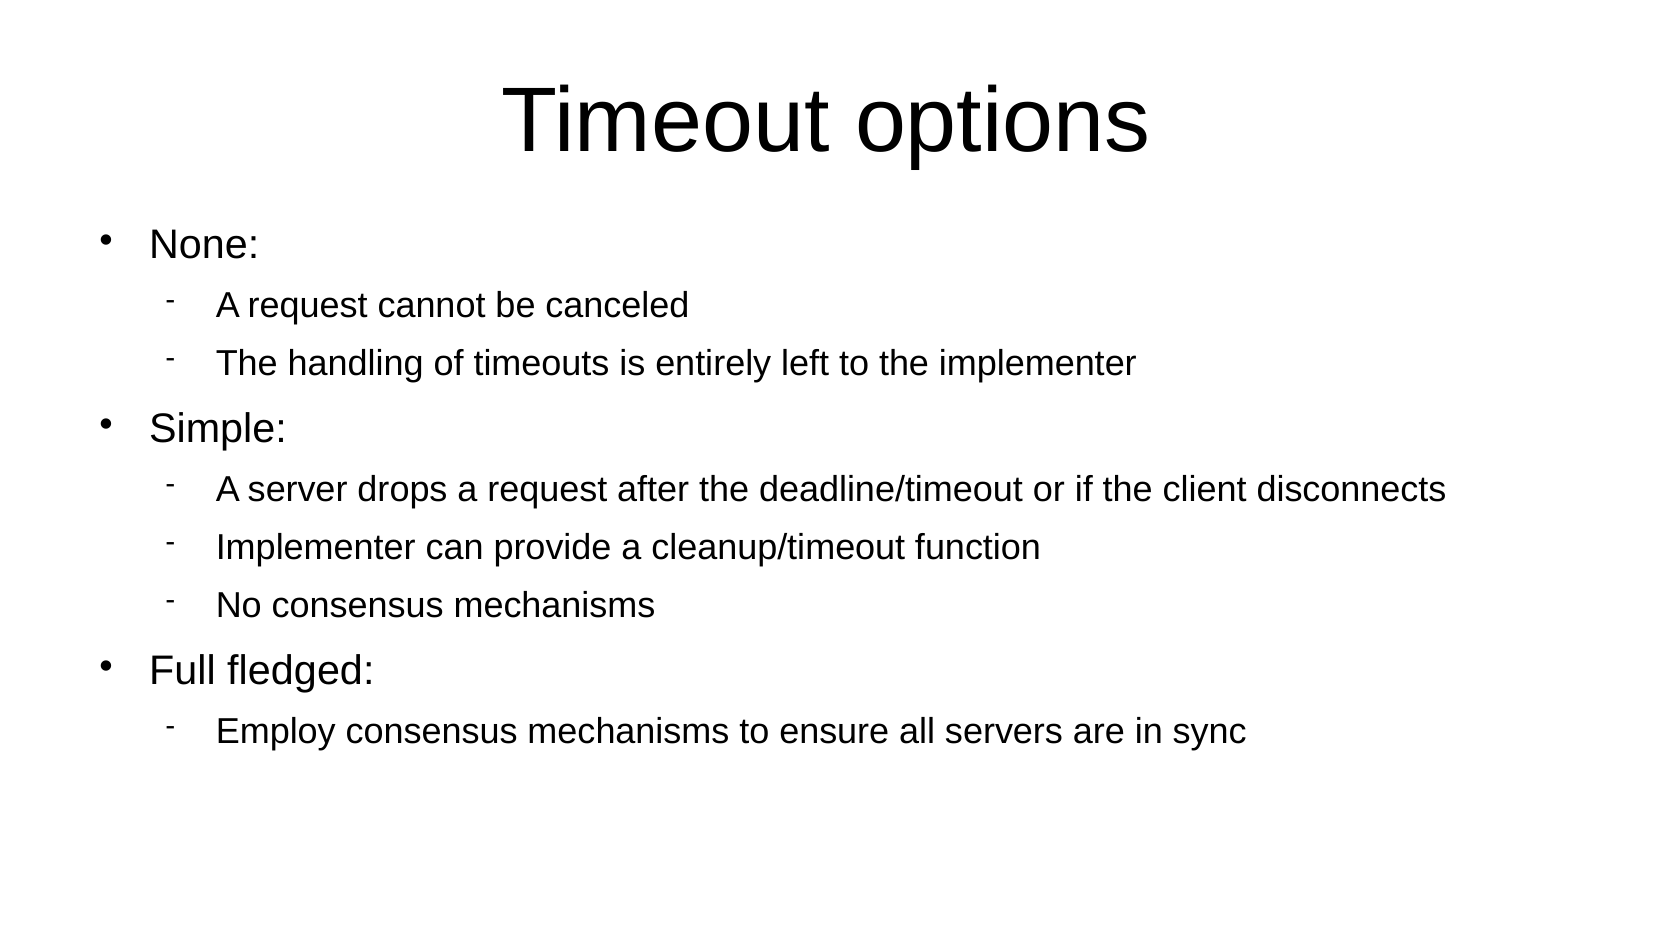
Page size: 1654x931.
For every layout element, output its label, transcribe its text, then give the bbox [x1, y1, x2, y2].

title Timeout options [82, 37, 1571, 193]
list None: A request cannot be canceled The handling of timeouts is entirely left to the implementer Simple: A server drops a request after the deadline/timeout or if the client disconnects Implementer can provide a cleanup/timeout function No consensus mechanisms Full fledged: Employ consensus mechanisms to ensure all servers are in sync [82, 217, 1571, 757]
